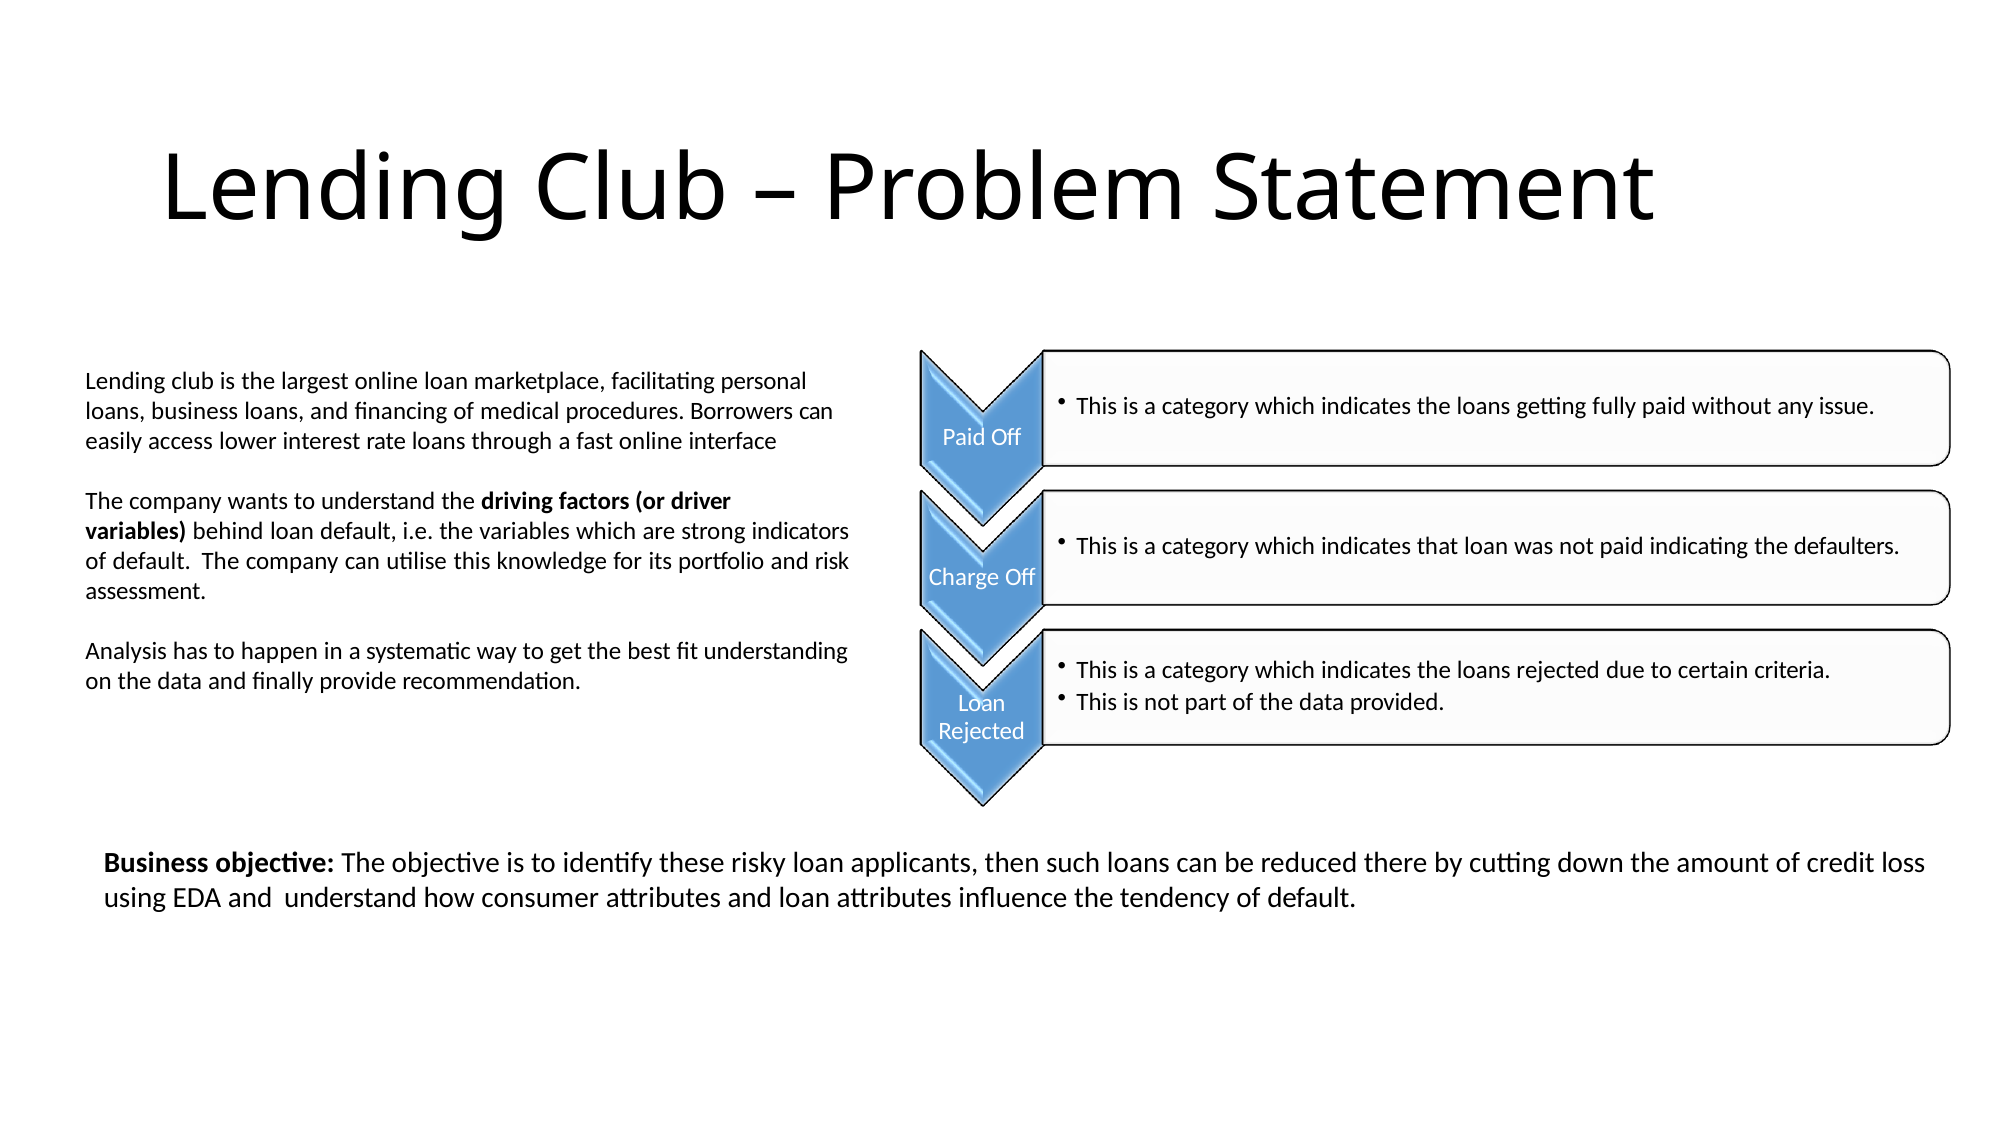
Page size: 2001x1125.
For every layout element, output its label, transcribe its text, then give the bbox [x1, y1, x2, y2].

title Lending Club – Problem Statement [137, 60, 1863, 277]
text_box Analysis has to happen in a systematic way to get the best fit understanding on the data and finally provide recommendation. [83, 632, 854, 695]
picture [919, 349, 1951, 807]
text_box The company wants to understand the driving factors (or driver variables) behind loan default, i.e. the variables which are strong indicators of default. The company can utilise this knowledge for its portfolio and risk assessment. [83, 482, 850, 605]
text_box Lending club is the largest online loan marketplace, facilitating personal loans, business loans, and financing of medical procedures. Borrowers can easily access lower interest rate loans through a fast online interface [83, 362, 838, 455]
text_box Business objective: The objective is to identify these risky loan applicants, then such loans can be reduced there by cutting down the amount of credit loss using EDA and understand how consumer attributes and loan attributes influence the tendency of default. [101, 840, 1935, 913]
